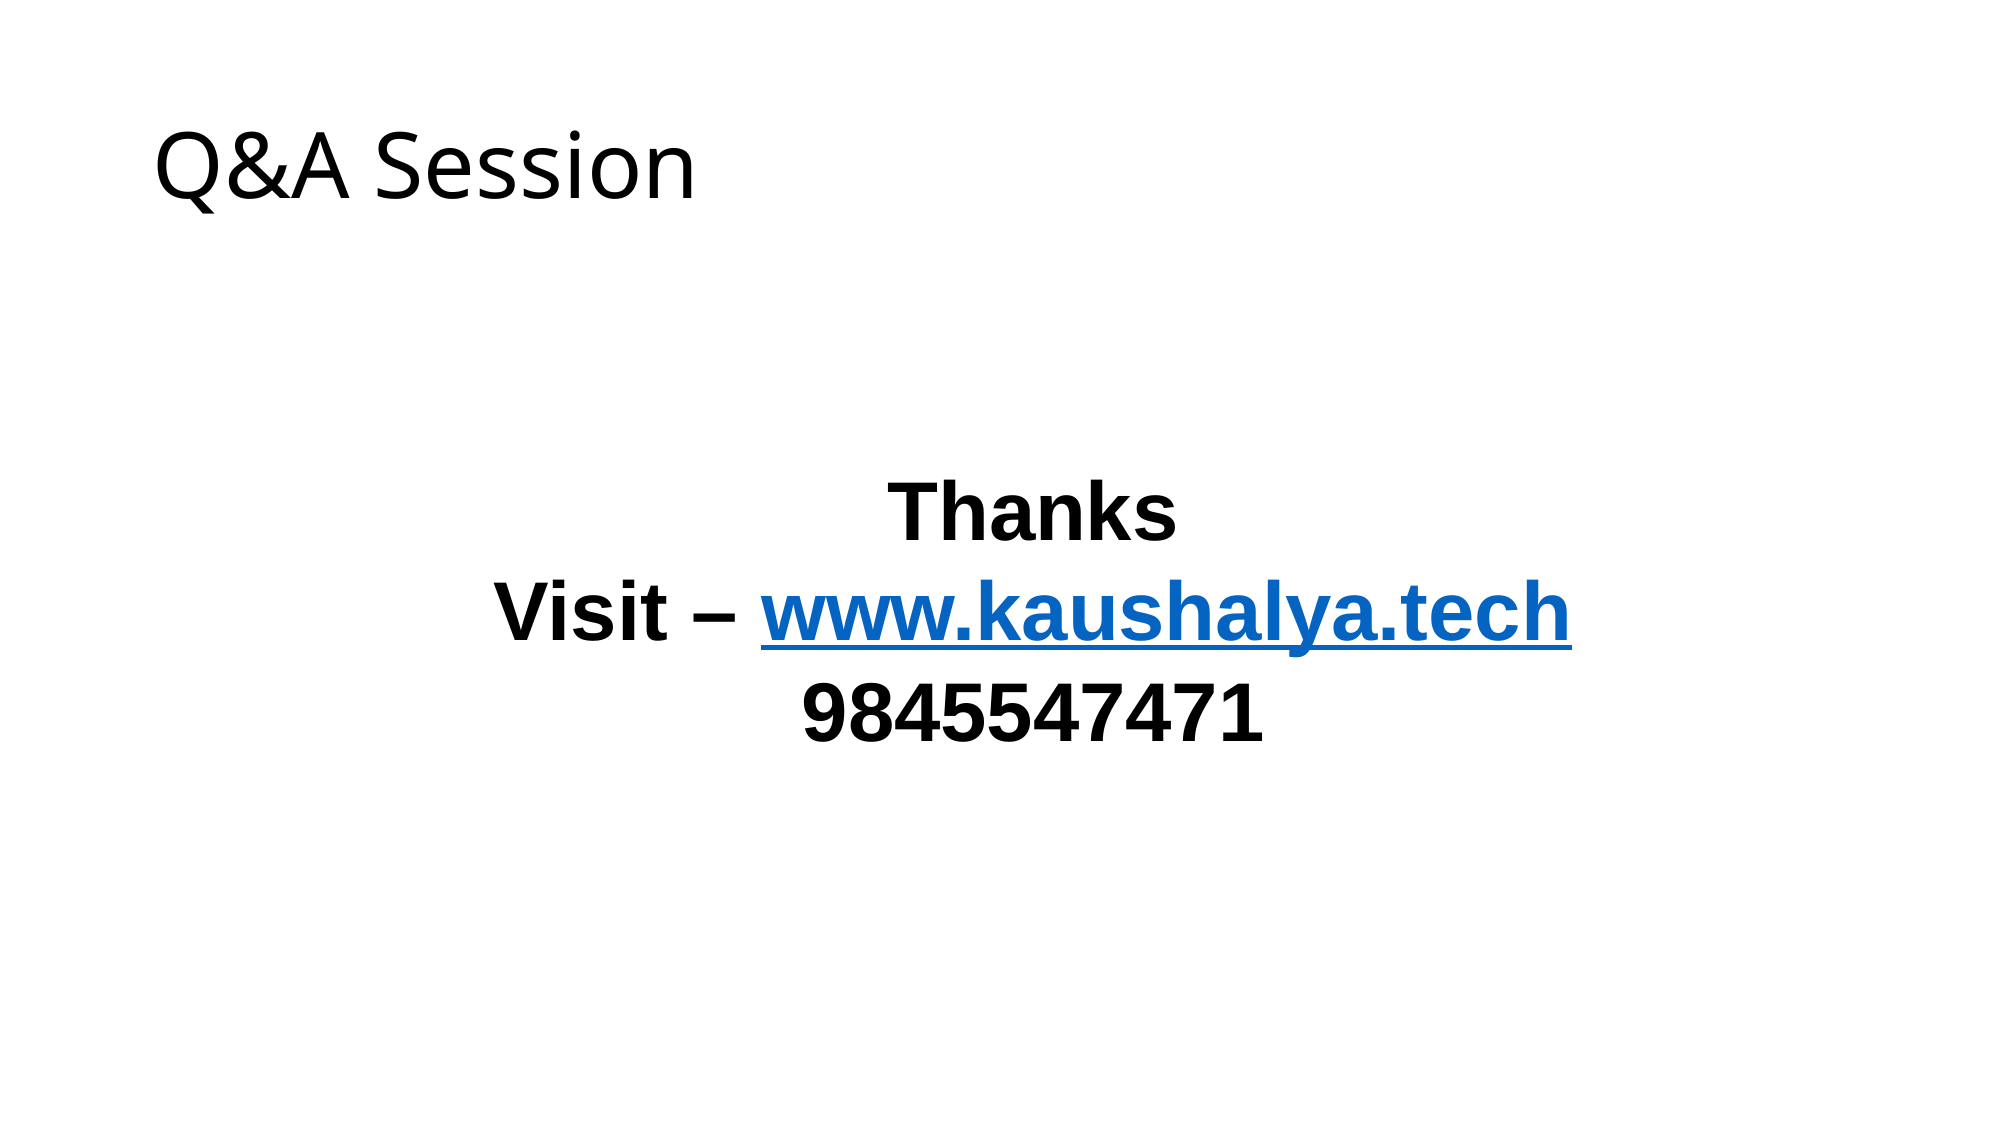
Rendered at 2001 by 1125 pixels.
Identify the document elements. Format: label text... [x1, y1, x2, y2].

title Q&A Session [137, 59, 1863, 278]
list Thanks Visit – www.kaushalya.tech 9845547471 [133, 350, 1859, 870]
